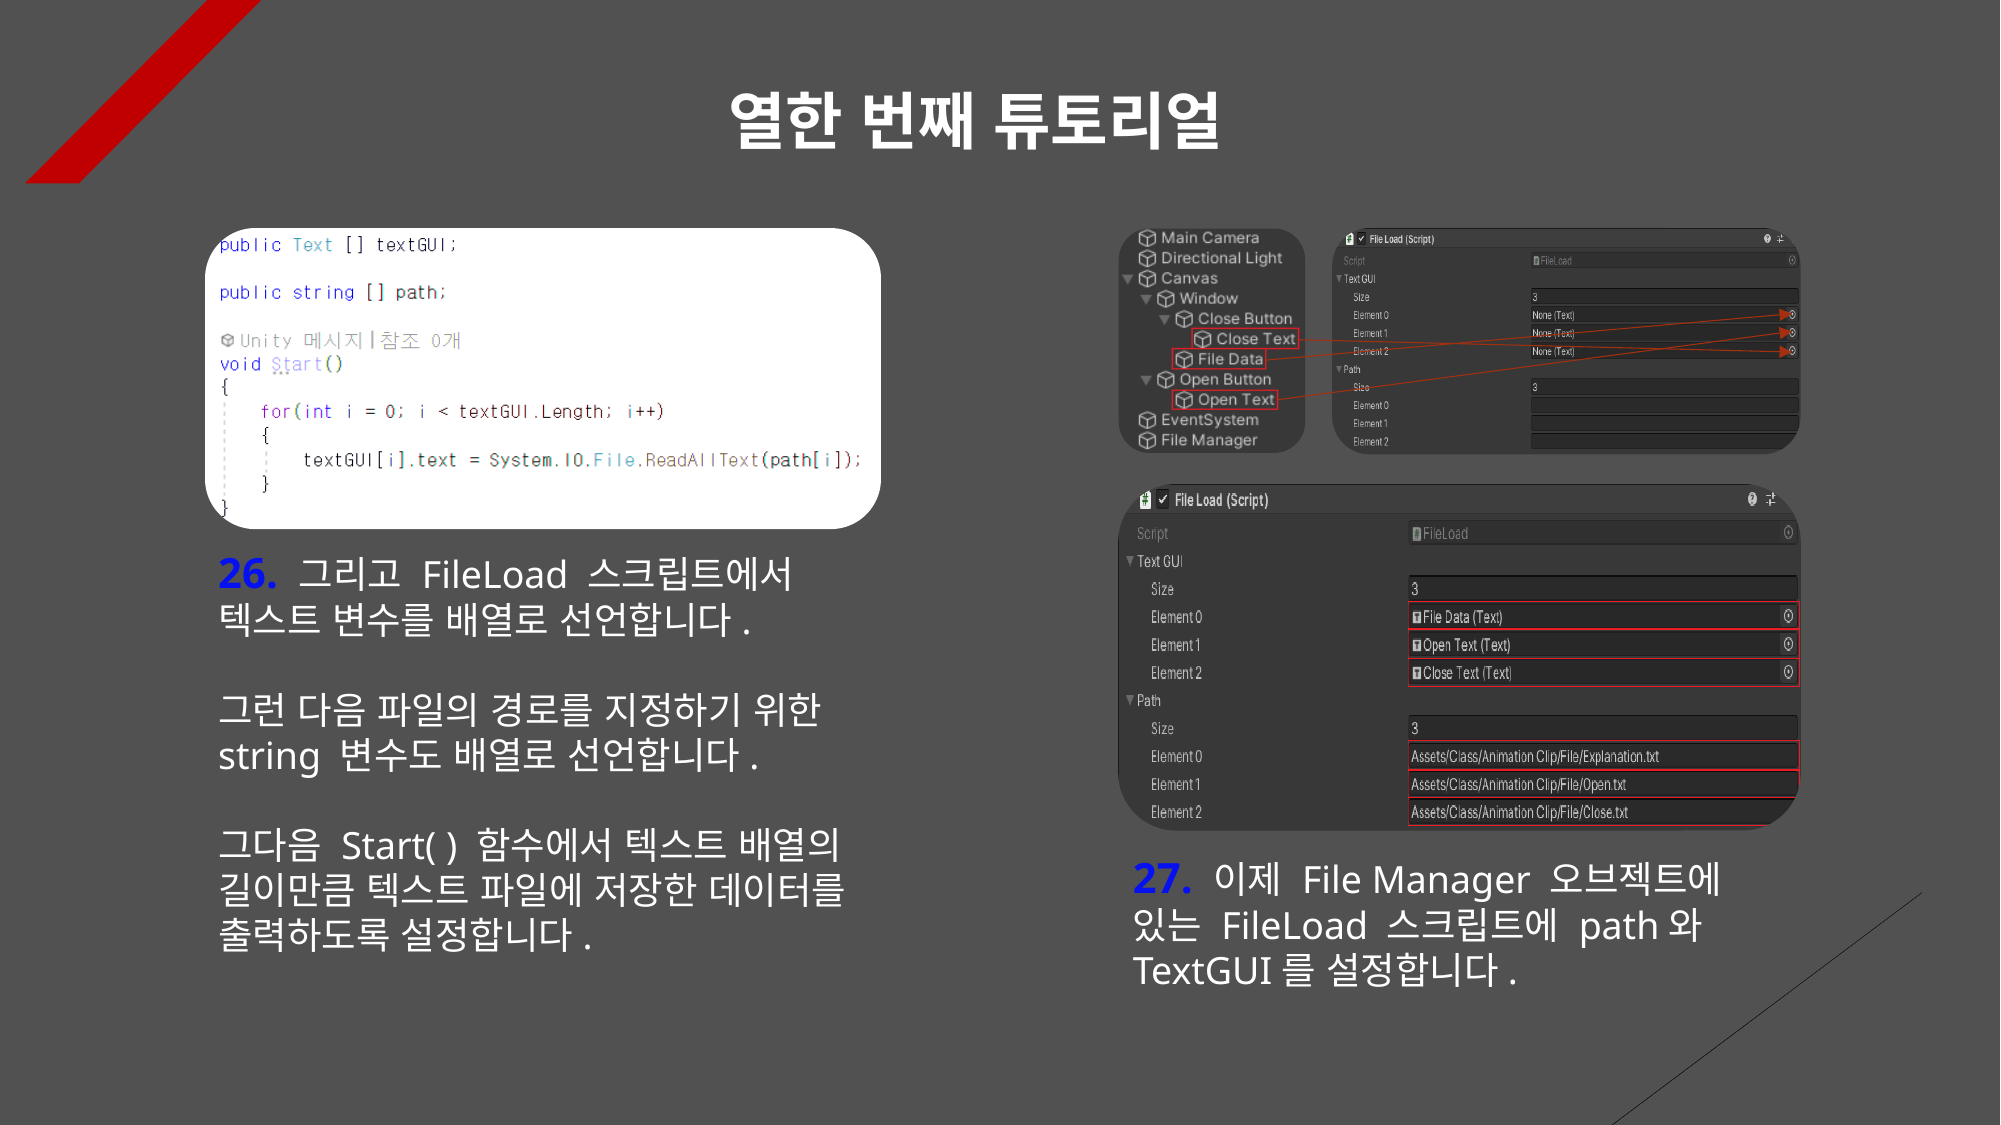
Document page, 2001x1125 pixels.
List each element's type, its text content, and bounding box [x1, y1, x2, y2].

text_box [1277, 331, 1793, 400]
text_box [1265, 313, 1792, 361]
picture [1118, 228, 1306, 453]
text_box 26. 그리고 FileLoad 스크립트에서 텍스트 변수를 배열로 선언합니다. 그런 다음 파일의 경로를 지정하기 위한 string 변수도 배열로 선언합니다. 그다음 Start( ) 함수에서 텍스트 배열의 길이만큼 텍스트 파일에 저장한 데이터를 출력하도록 설정합니다. [203, 539, 881, 965]
picture [205, 228, 881, 530]
text_box 27. 이제 File Manager 오브젝트에 있는 FileLoad 스크립트에 path와 TextGUI를 설정합니다. [1118, 844, 1782, 1000]
text_box 열한 번째 튜토리얼 [713, 74, 1288, 165]
picture [1332, 227, 1801, 455]
picture [1118, 483, 1801, 831]
